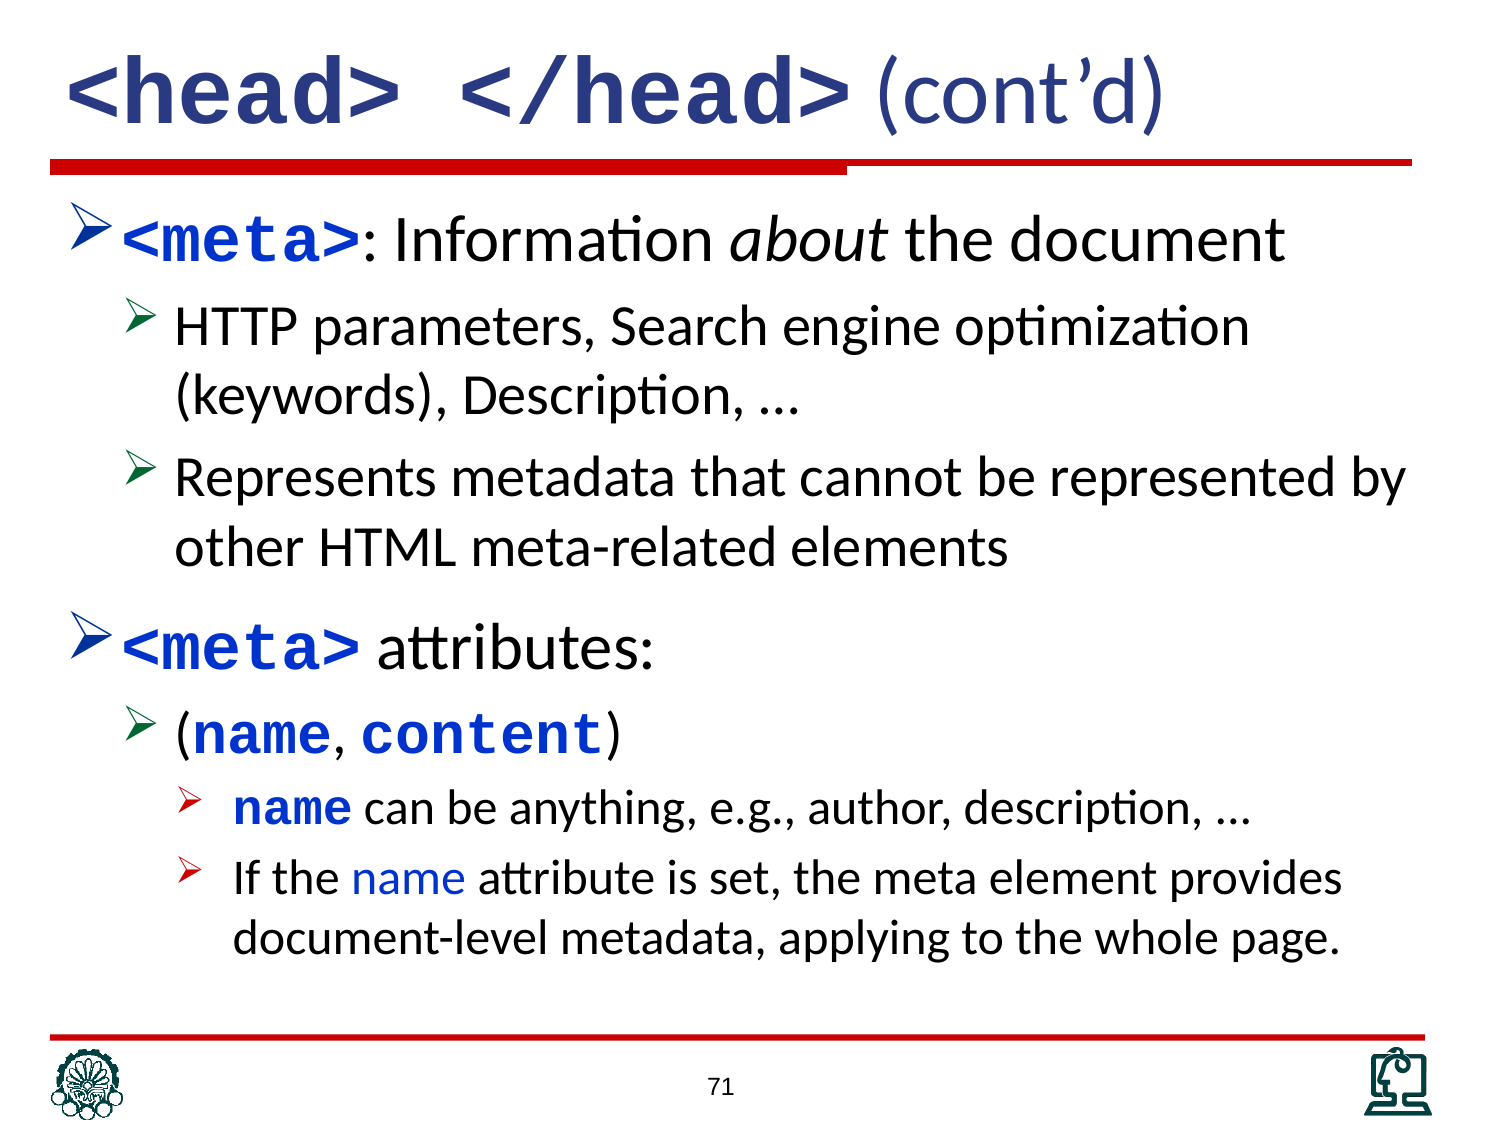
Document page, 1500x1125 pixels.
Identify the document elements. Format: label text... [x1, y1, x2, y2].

title <head> </head> (cont’d) [49, 24, 1438, 151]
list <meta>: Information about the document HTTP parameters, Search engine optimization (keywords), Description, … Represents metadata that cannot be represented by other HTML meta-related elements <meta> attributes: (name, content) name can be anything, e.g., author, description, ... If the name attribute is set, the meta element provides document-level metadata, applying to the whole page. [49, 187, 1500, 1038]
slide_number 71 [649, 1062, 751, 1103]
picture [1362, 1045, 1438, 1119]
picture [50, 1047, 125, 1122]
